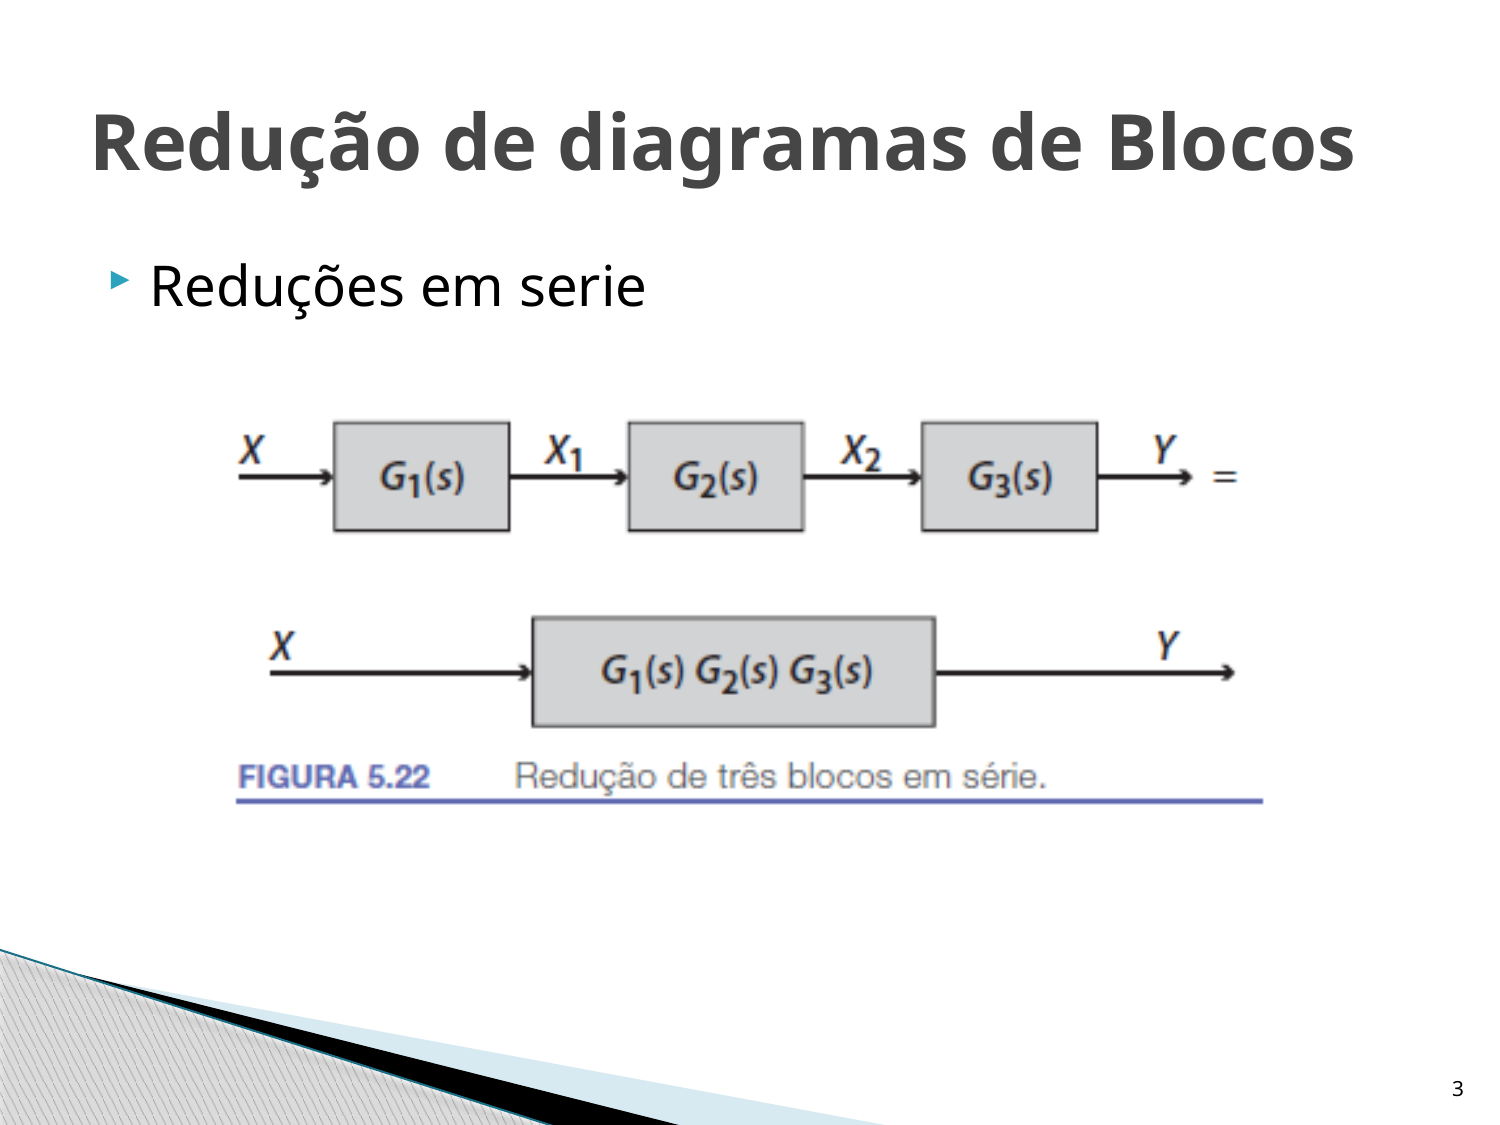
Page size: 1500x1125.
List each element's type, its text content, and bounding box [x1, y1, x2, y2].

title Redução de diagramas de Blocos [75, 45, 1425, 233]
slide_number 3 [1418, 1051, 1479, 1112]
list Reduções em serie [75, 243, 1425, 986]
picture [135, 373, 1290, 823]
